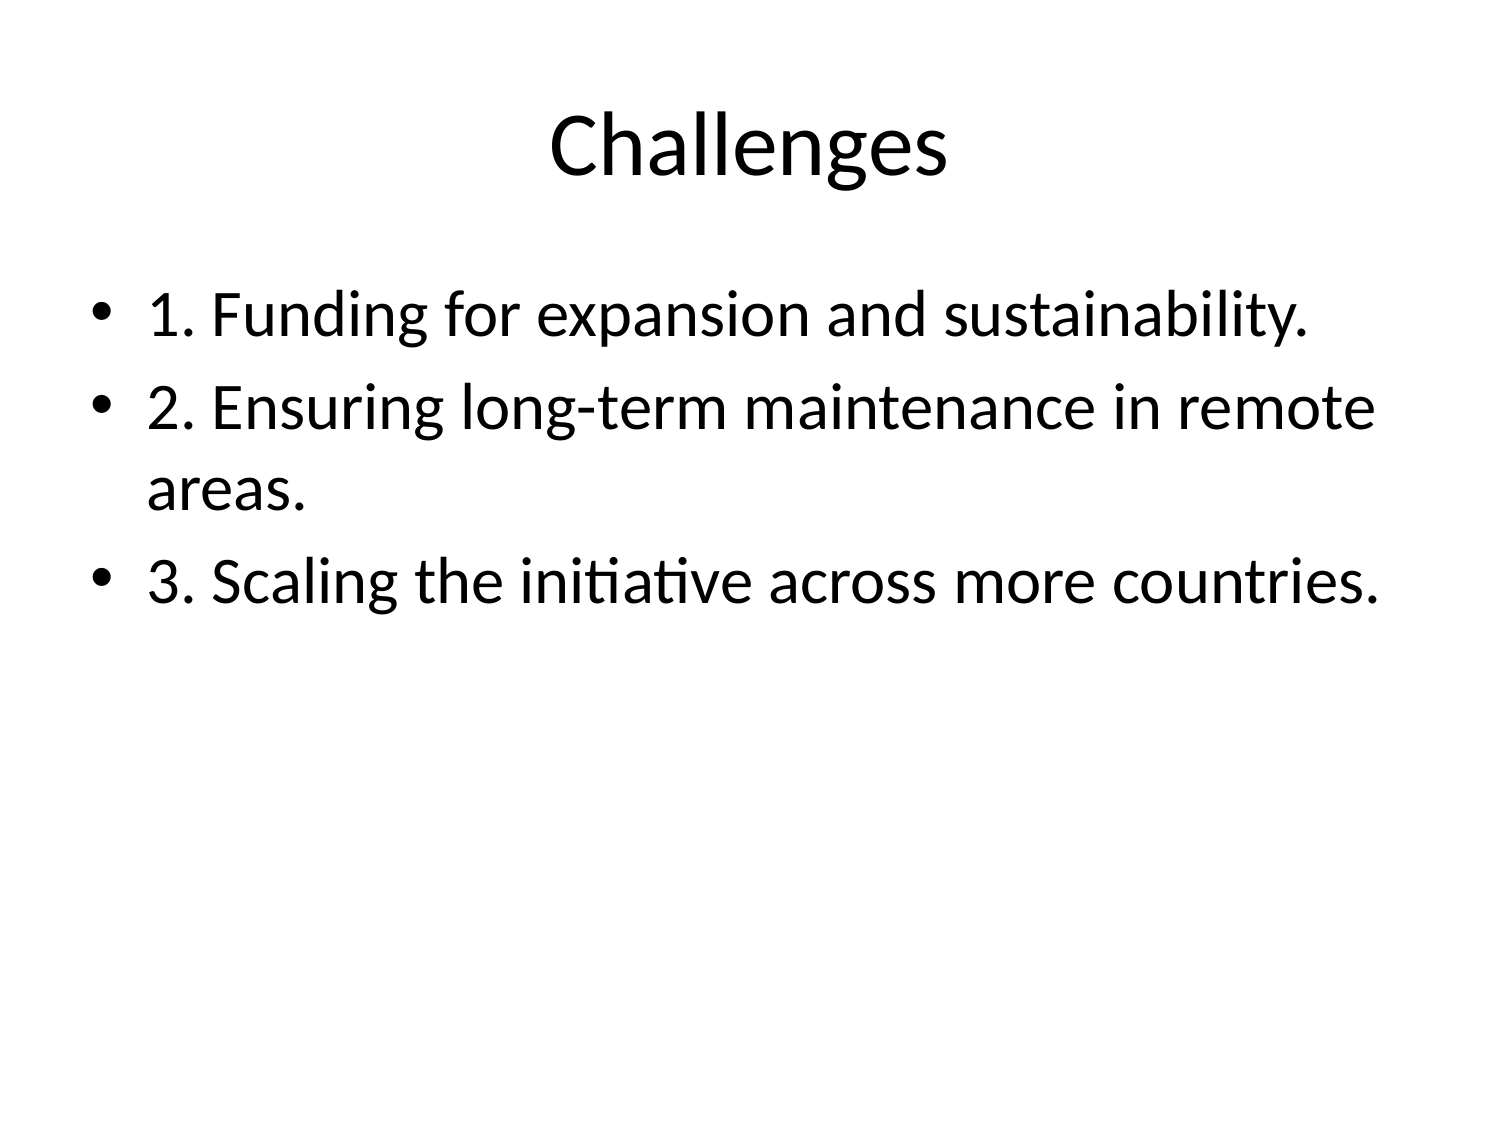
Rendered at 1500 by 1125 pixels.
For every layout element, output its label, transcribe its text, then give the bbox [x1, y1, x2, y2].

title Challenges [75, 45, 1425, 233]
list 1. Funding for expansion and sustainability. 2. Ensuring long-term maintenance in remote areas. 3. Scaling the initiative across more countries. [75, 262, 1425, 1005]
